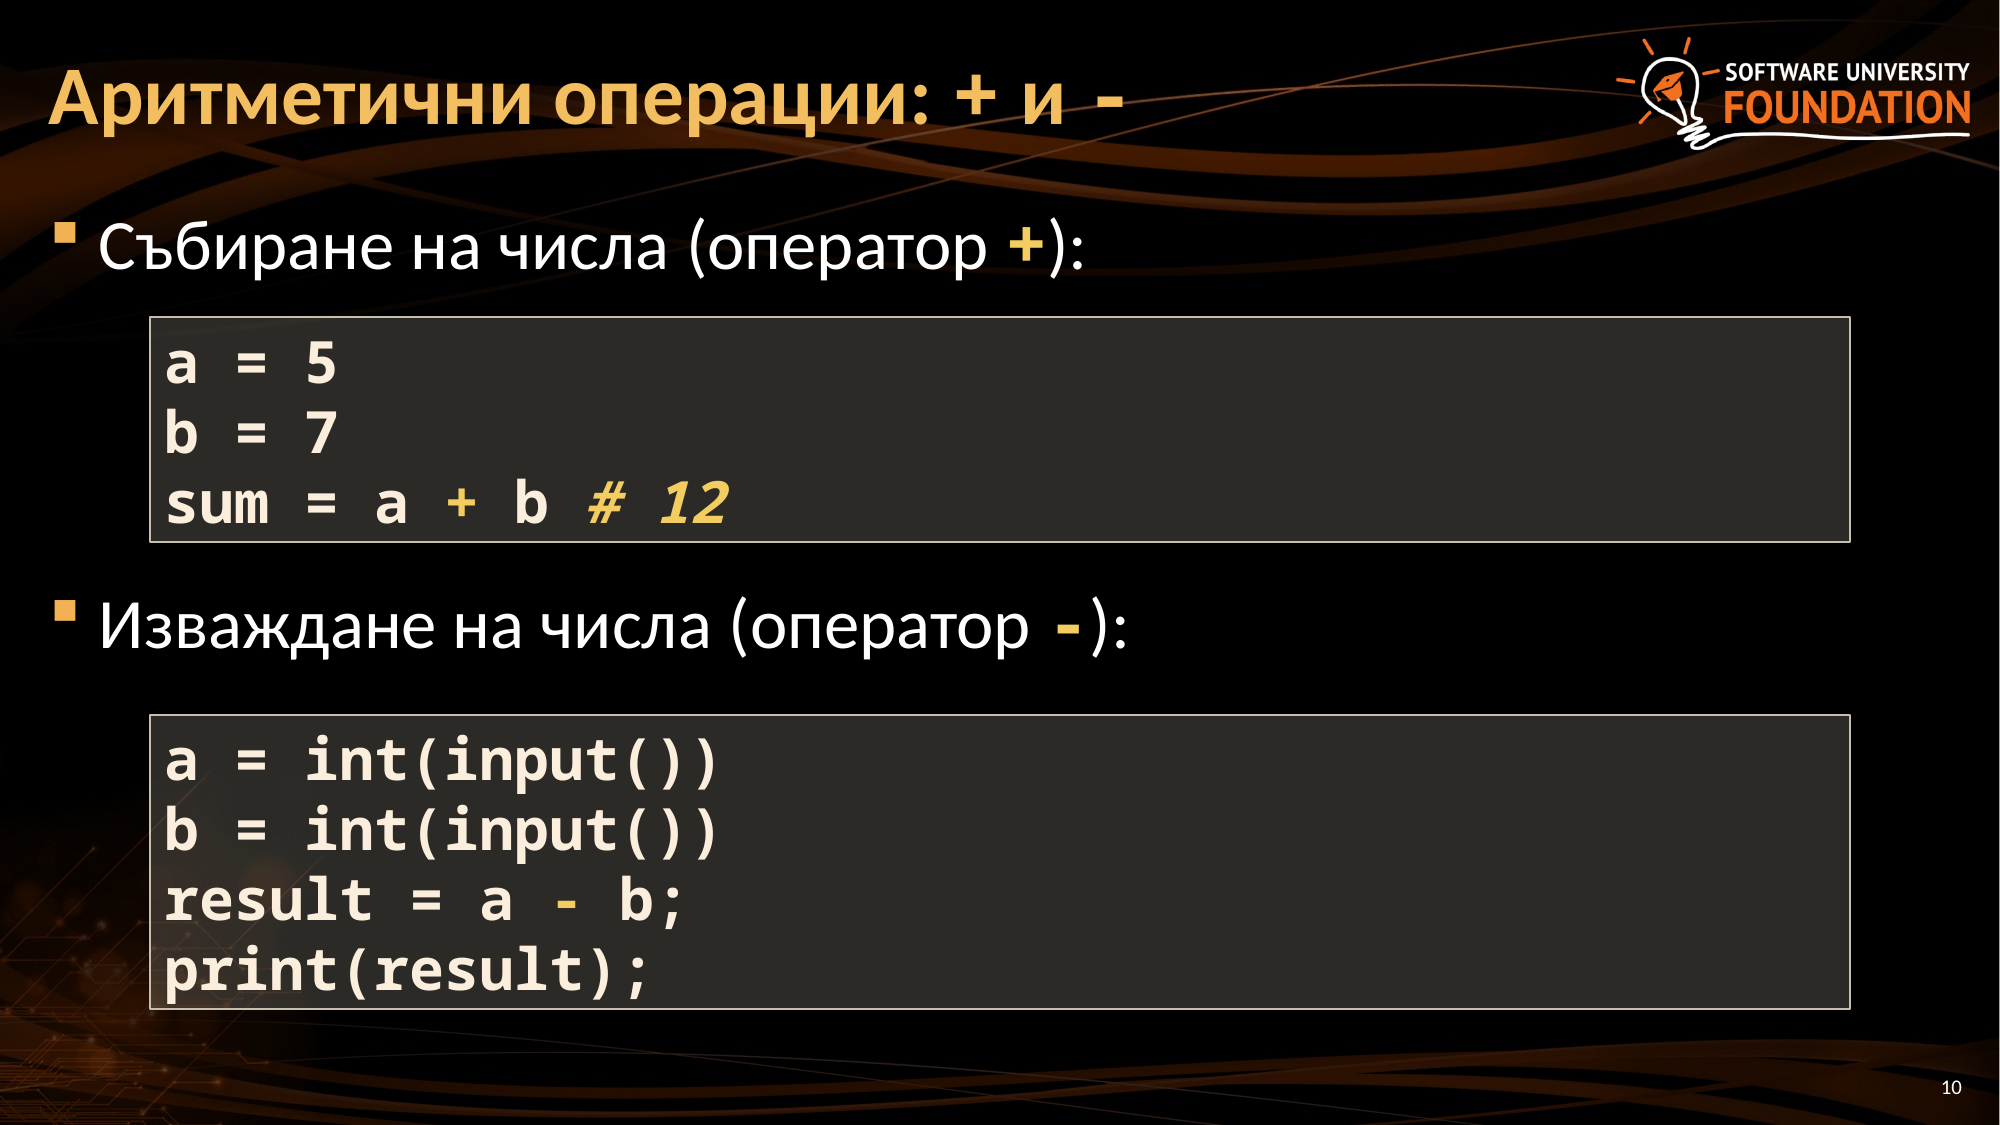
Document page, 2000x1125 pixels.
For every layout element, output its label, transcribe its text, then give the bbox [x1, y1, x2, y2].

list Събиране на числа (оператор +): Изваждане на числа (оператор -): [31, 188, 1968, 1103]
picture [0, 0, 2000, 1125]
text_box a = 5 b = 7 sum = a + b # 12 [149, 317, 1850, 543]
title Аритметични операции: + и - [30, 6, 1602, 189]
text_box a = int(input()) b = int(input()) result = a - b; print(result); [149, 714, 1850, 1010]
